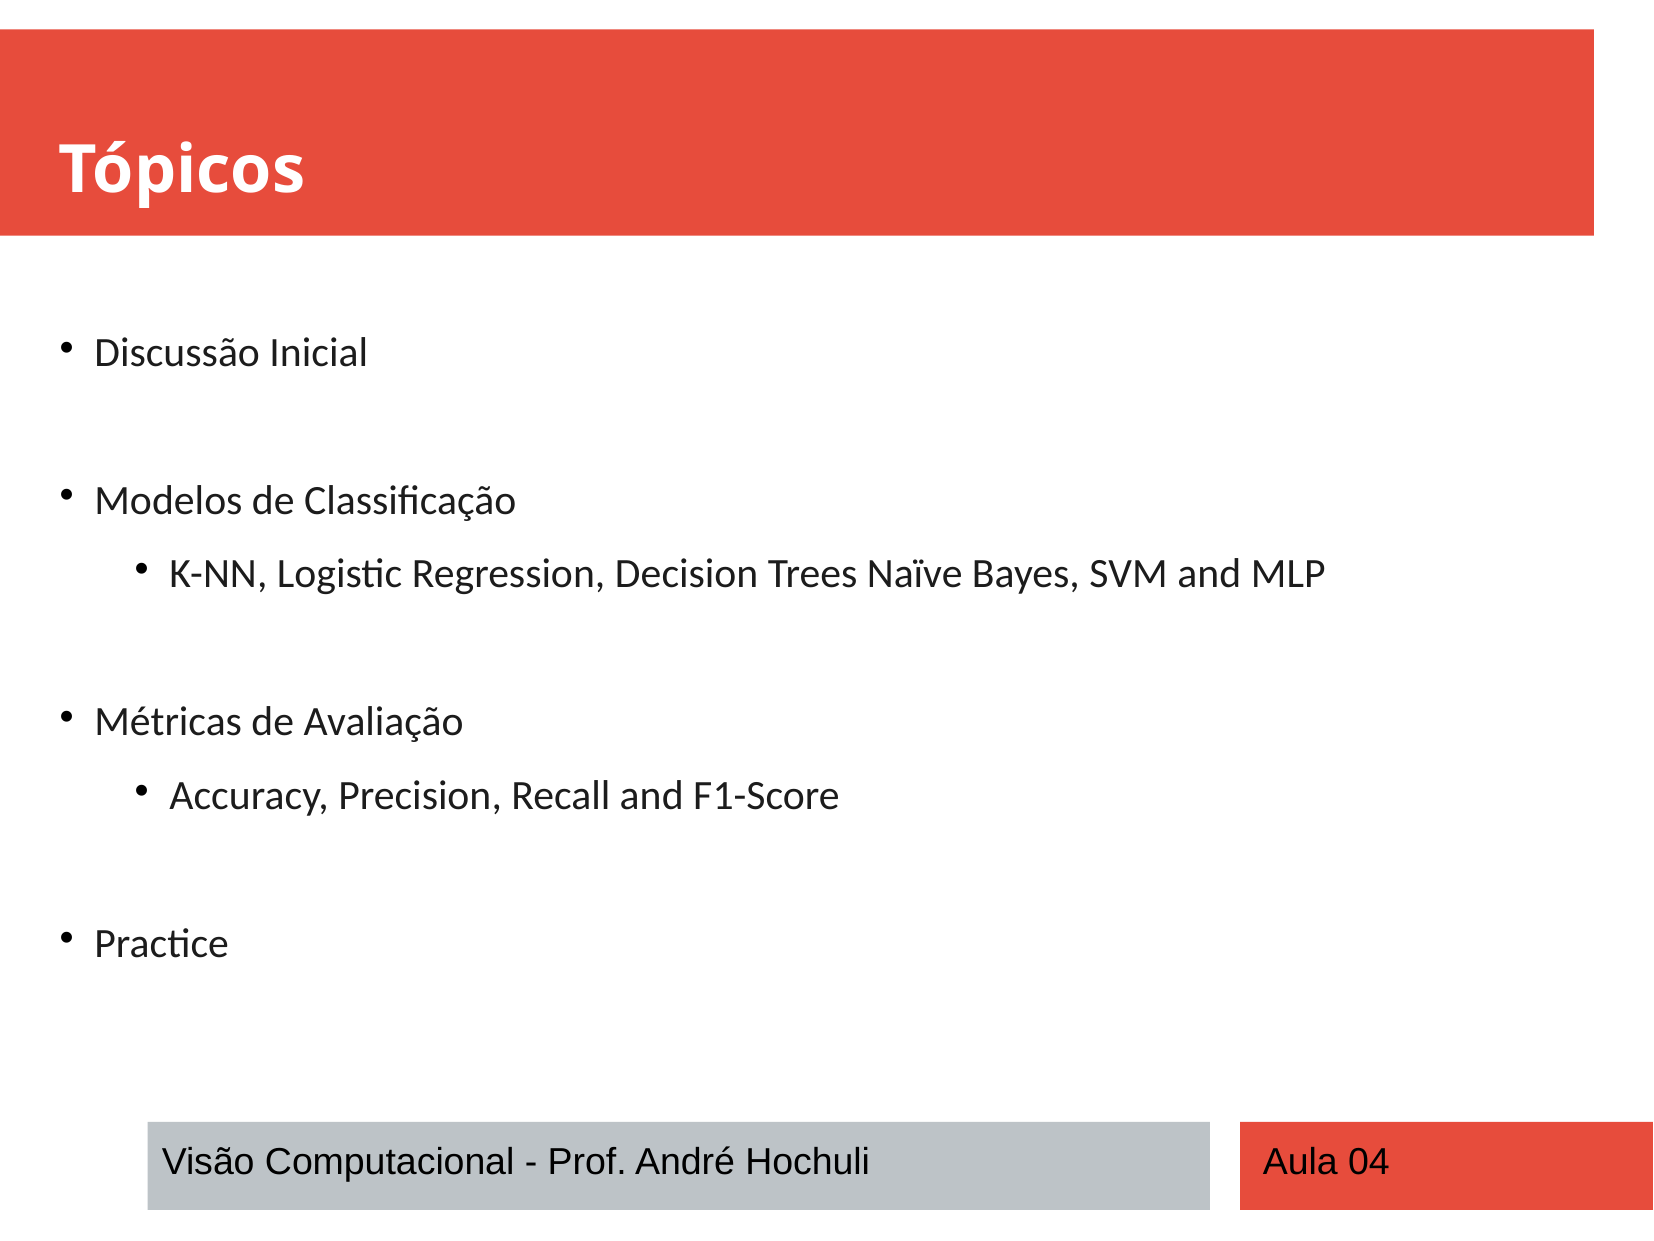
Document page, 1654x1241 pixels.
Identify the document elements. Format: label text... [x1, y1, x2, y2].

text_box Tópicos [58, 58, 1594, 206]
text_box Discussão Inicial Modelos de Classificação K-NN, Logistic Regression, Decision Trees Naïve Bayes, SVM and MLP Métricas de Avaliação Accuracy, Precision, Recall and F1-Score Practice [58, 324, 1565, 1092]
text_box Aula 04 [1248, 1129, 1623, 1189]
text_box Visão Computacional - Prof. André Hochuli [147, 1129, 1205, 1189]
